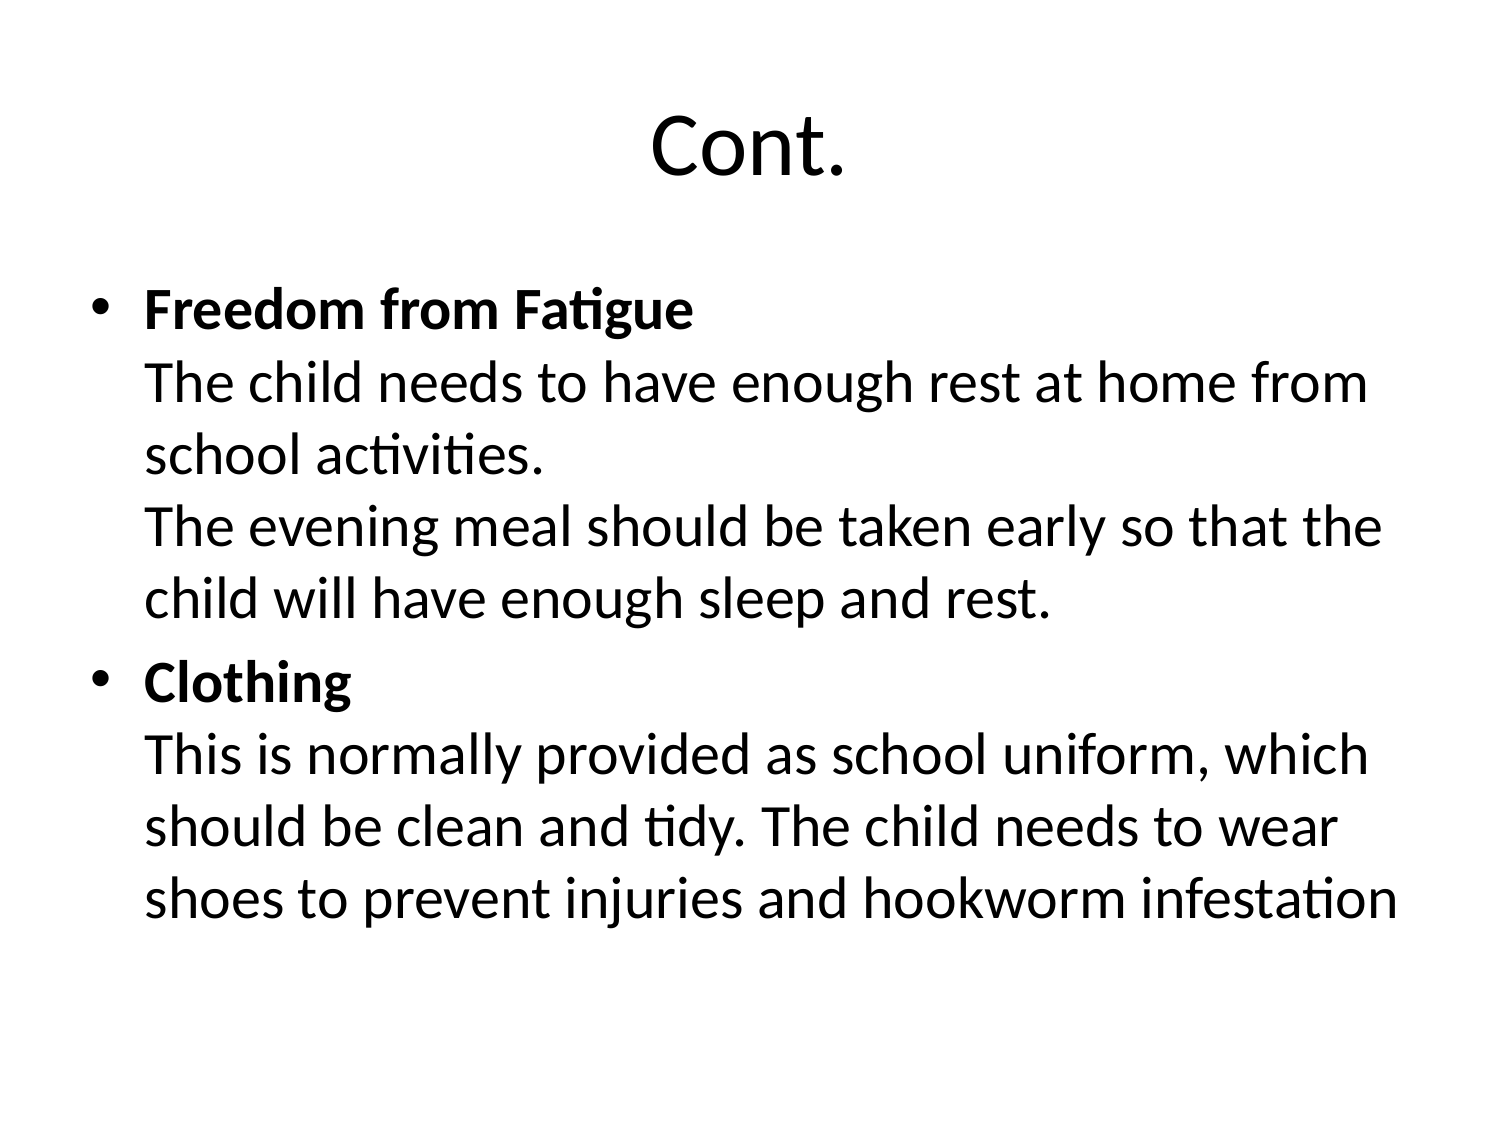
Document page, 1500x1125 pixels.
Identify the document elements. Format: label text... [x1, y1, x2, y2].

list Freedom from Fatigue The child needs to have enough rest at home from school activities. The evening meal should be taken early so that the child will have enough sleep and rest. Clothing This is normally provided as school uniform, which should be clean and tidy. The child needs to wear shoes to prevent injuries and hookworm infestation [75, 262, 1425, 1005]
title Cont. [75, 45, 1425, 233]
